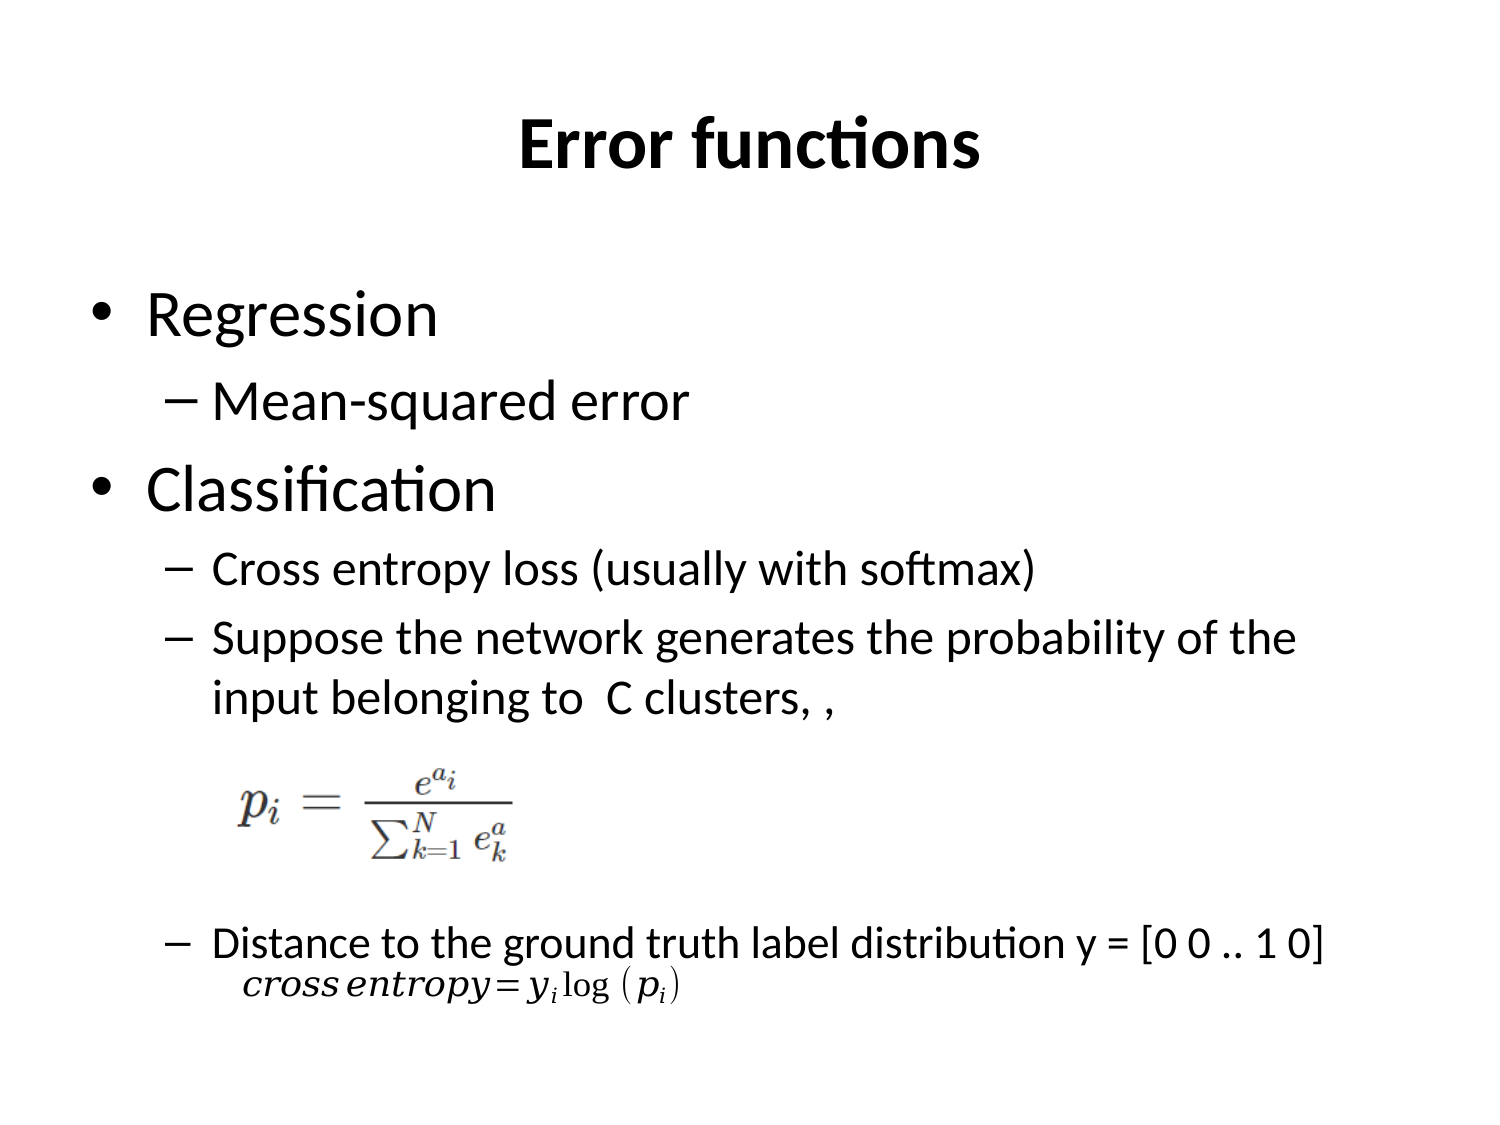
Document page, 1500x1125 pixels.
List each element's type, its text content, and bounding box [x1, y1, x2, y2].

title Error functions [75, 45, 1425, 233]
picture [229, 751, 550, 880]
